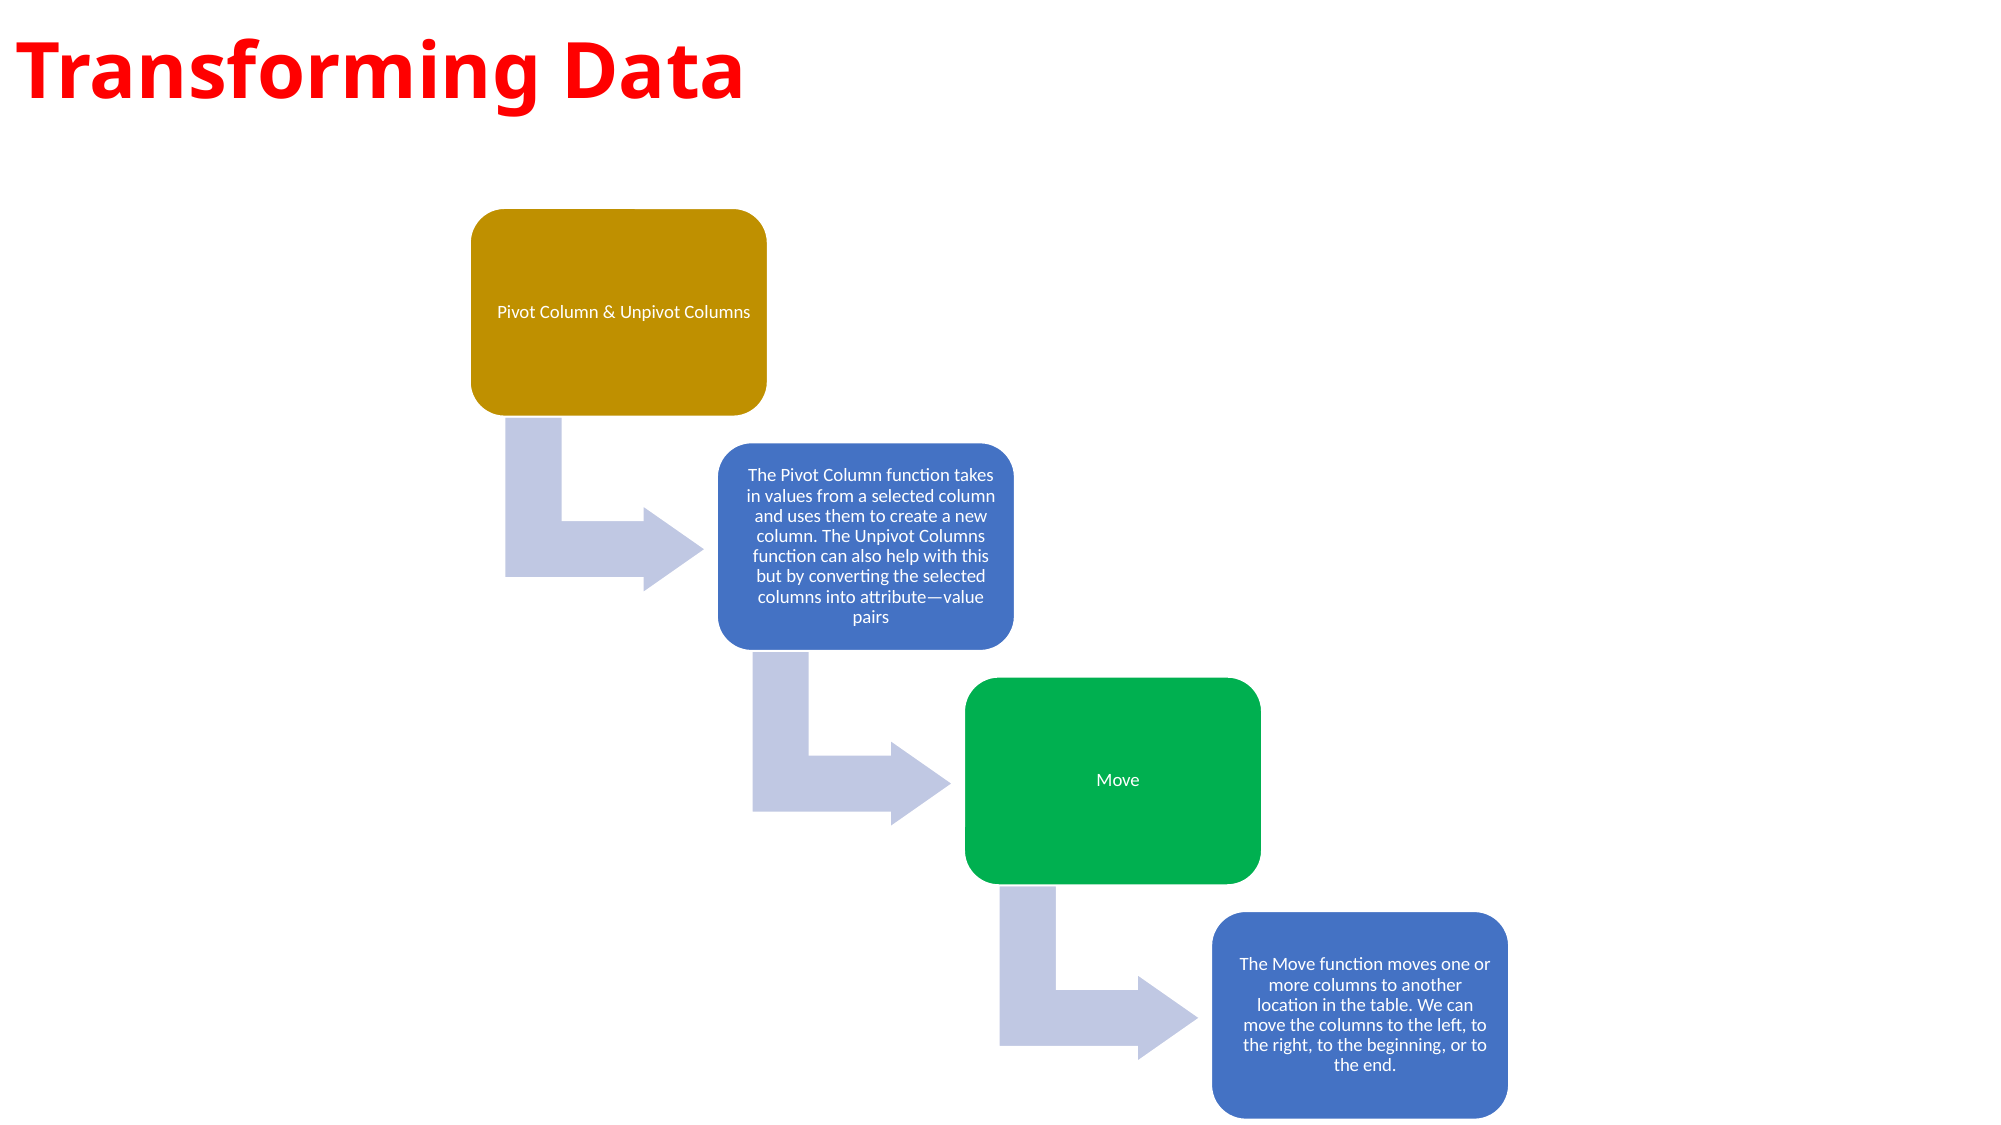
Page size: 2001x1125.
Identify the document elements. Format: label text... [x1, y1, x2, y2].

title Transforming Data [0, 0, 775, 147]
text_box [0, 202, 2000, 1125]
